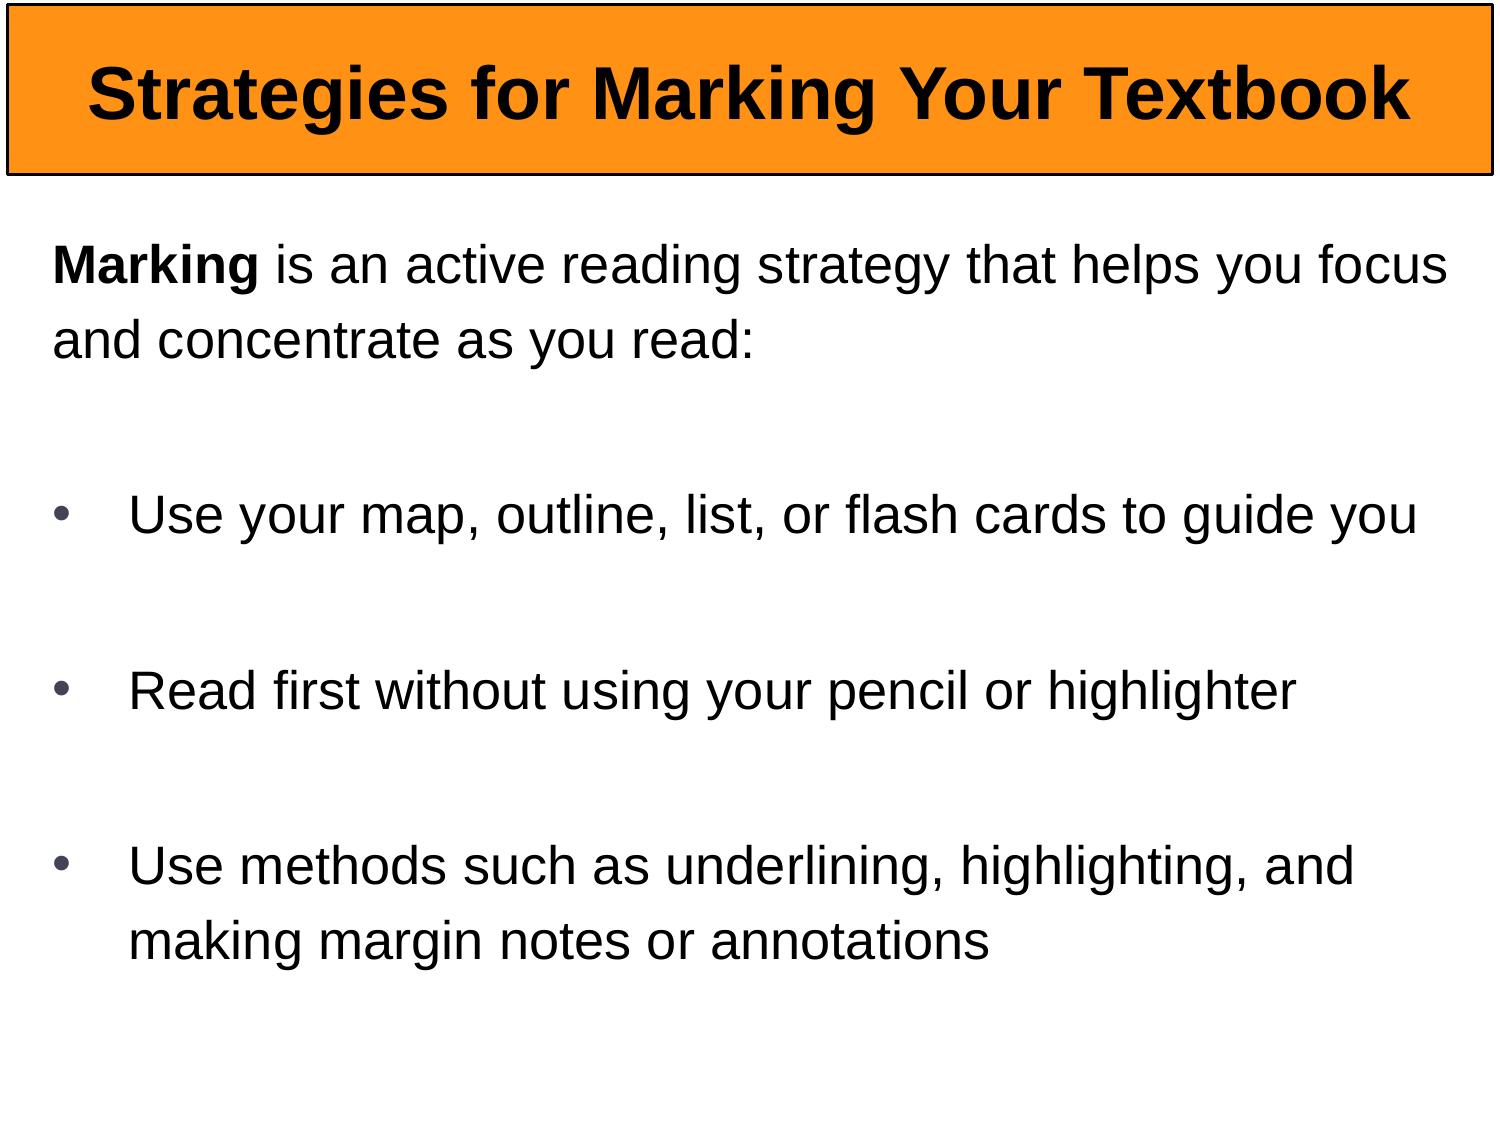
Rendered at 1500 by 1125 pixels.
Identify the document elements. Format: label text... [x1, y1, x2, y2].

title Strategies for Marking Your Textbook [7, 4, 1493, 175]
list Marking is an active reading strategy that helps you focus and concentrate as you read: Use your map, outline, list, or flash cards to guide you Read first without using your pencil or highlighter Use methods such as underlining, highlighting, and making margin notes or annotations [37, 212, 1475, 1005]
